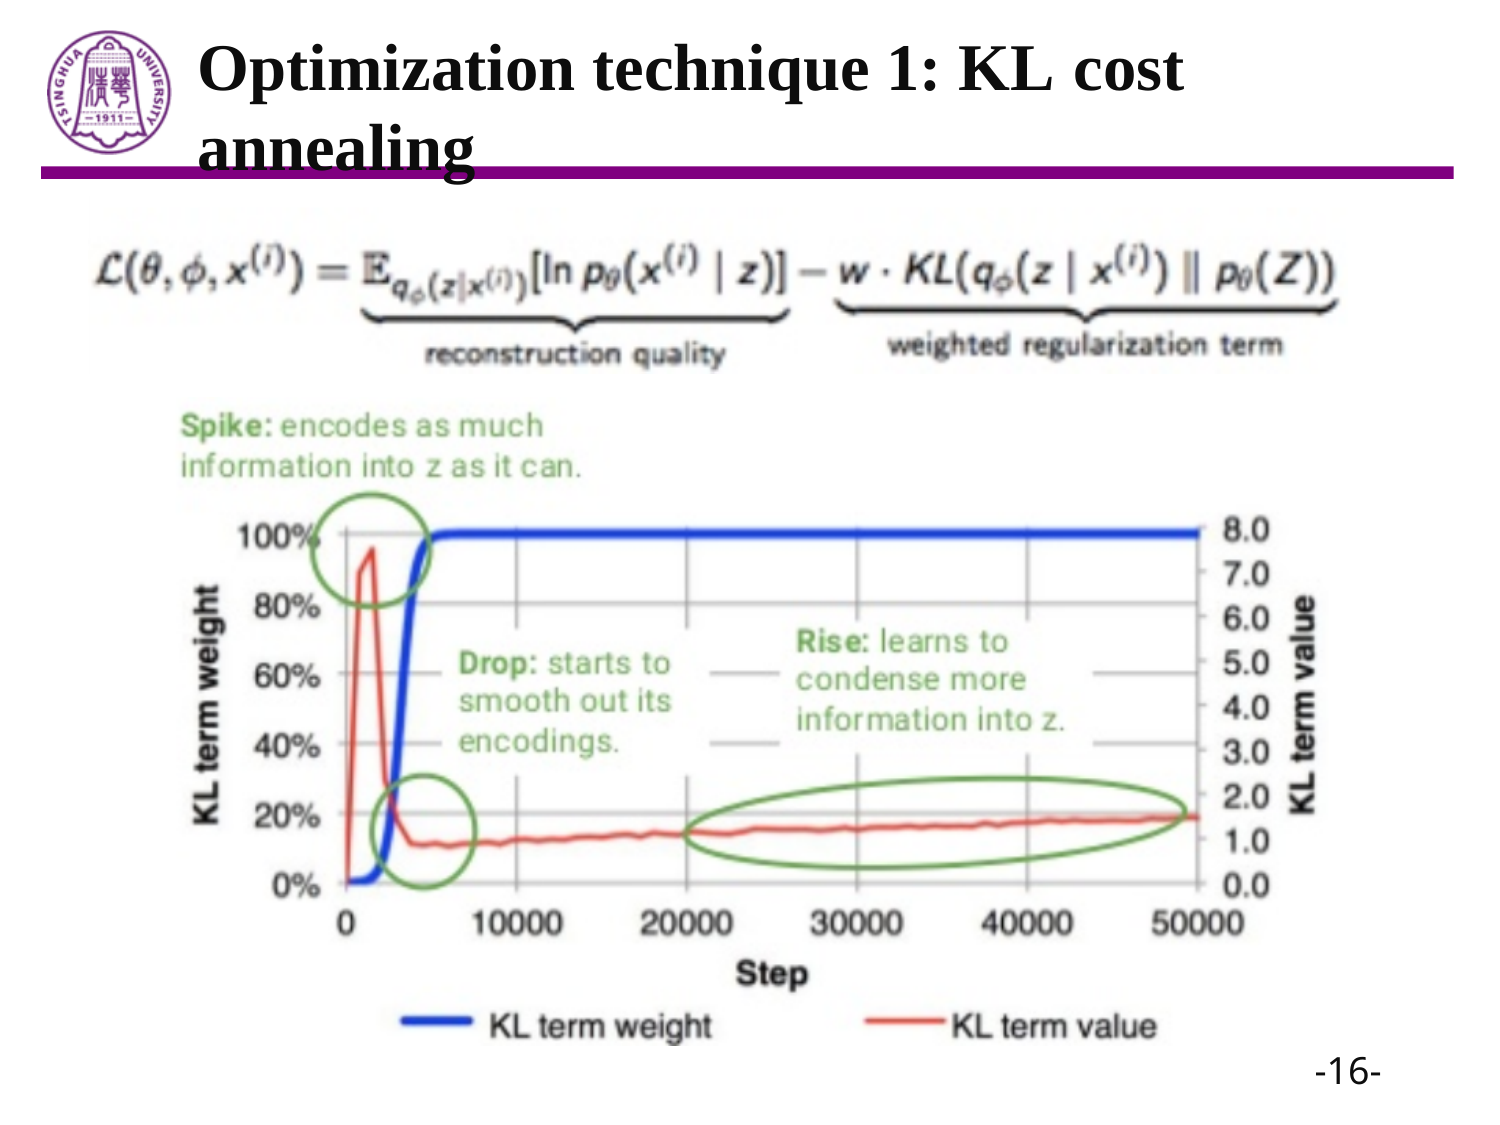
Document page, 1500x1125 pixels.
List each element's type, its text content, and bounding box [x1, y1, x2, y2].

title Optimization technique 1: KL cost annealing [182, 40, 1495, 167]
picture [171, 396, 1329, 1046]
picture [47, 30, 172, 155]
picture [88, 195, 1348, 374]
